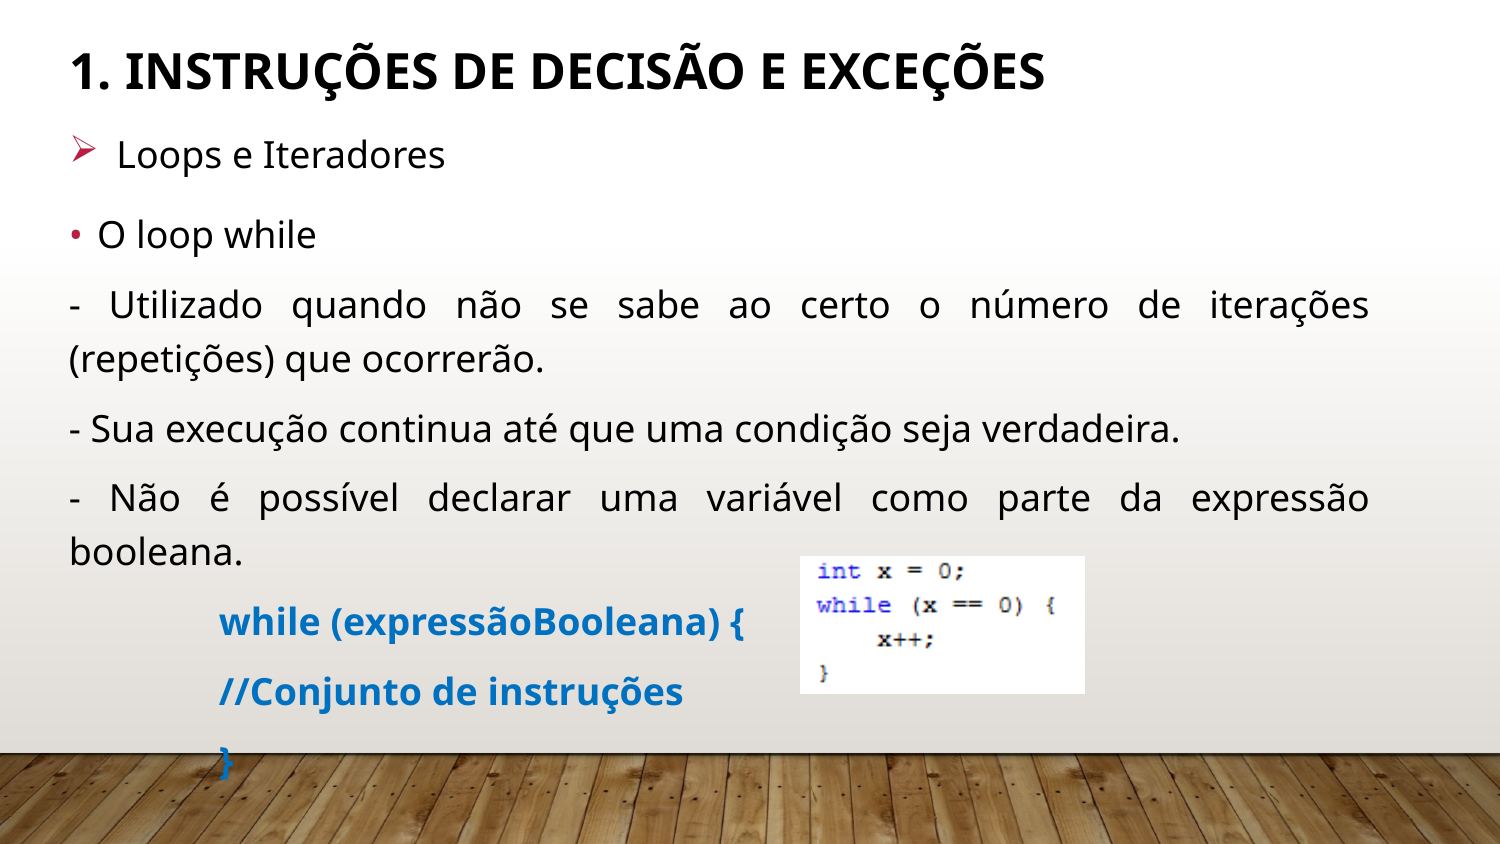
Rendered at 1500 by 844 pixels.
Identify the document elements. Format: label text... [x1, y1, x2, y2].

list O loop while - Utilizado quando não se sabe ao certo o número de iterações (repetições) que ocorrerão. - Sua execução continua até que uma condição seja verdadeira. - Não é possível declarar uma variável como parte da expressão booleana. while (expressãoBooleana) { //Conjunto de instruções } [53, 195, 1386, 725]
subtitle Loops e Iteradores [54, 123, 1386, 169]
picture [800, 556, 1085, 695]
picture [0, 753, 1500, 844]
title 1. Instruções de Decisão e Exceções [54, 38, 1386, 110]
